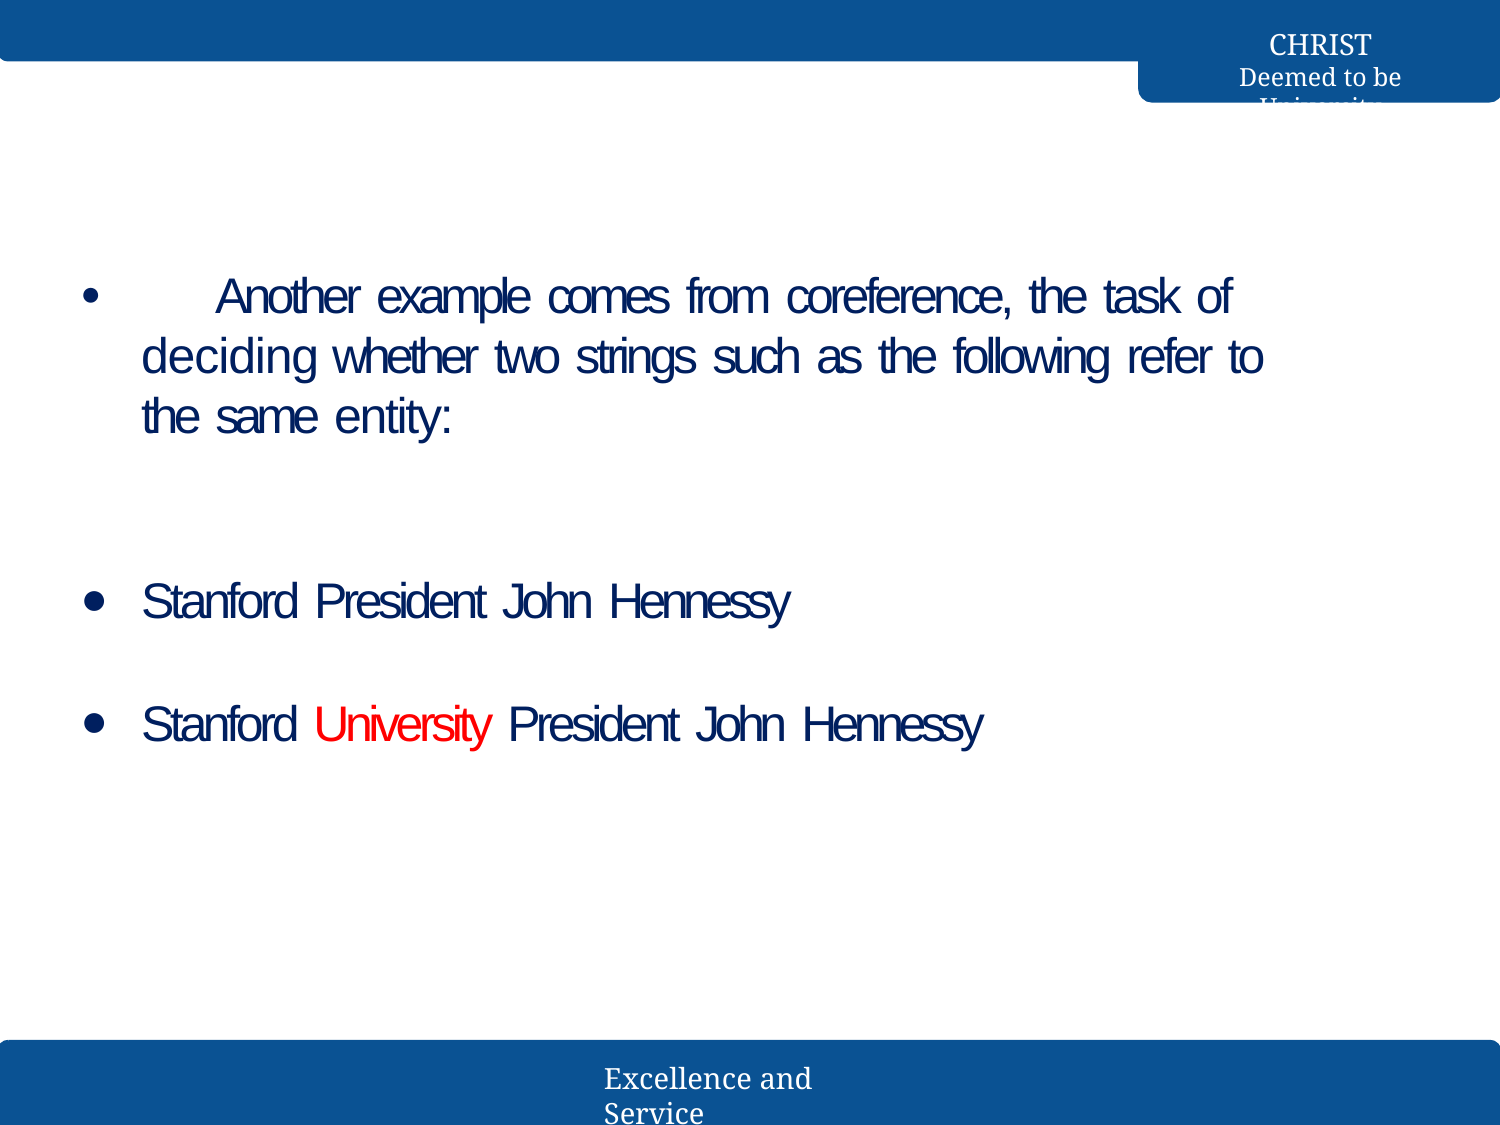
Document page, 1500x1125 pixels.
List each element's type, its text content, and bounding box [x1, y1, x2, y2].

text_box Another example comes from coreference, the task of deciding whether two strings such as the following refer to the same entity: Stanford President John Hennessy Stanford University President John Hennessy [78, 261, 1334, 751]
footer Excellence and Service [601, 1060, 899, 1125]
text_box CHRIST Deemed to be University [1182, 24, 1459, 122]
